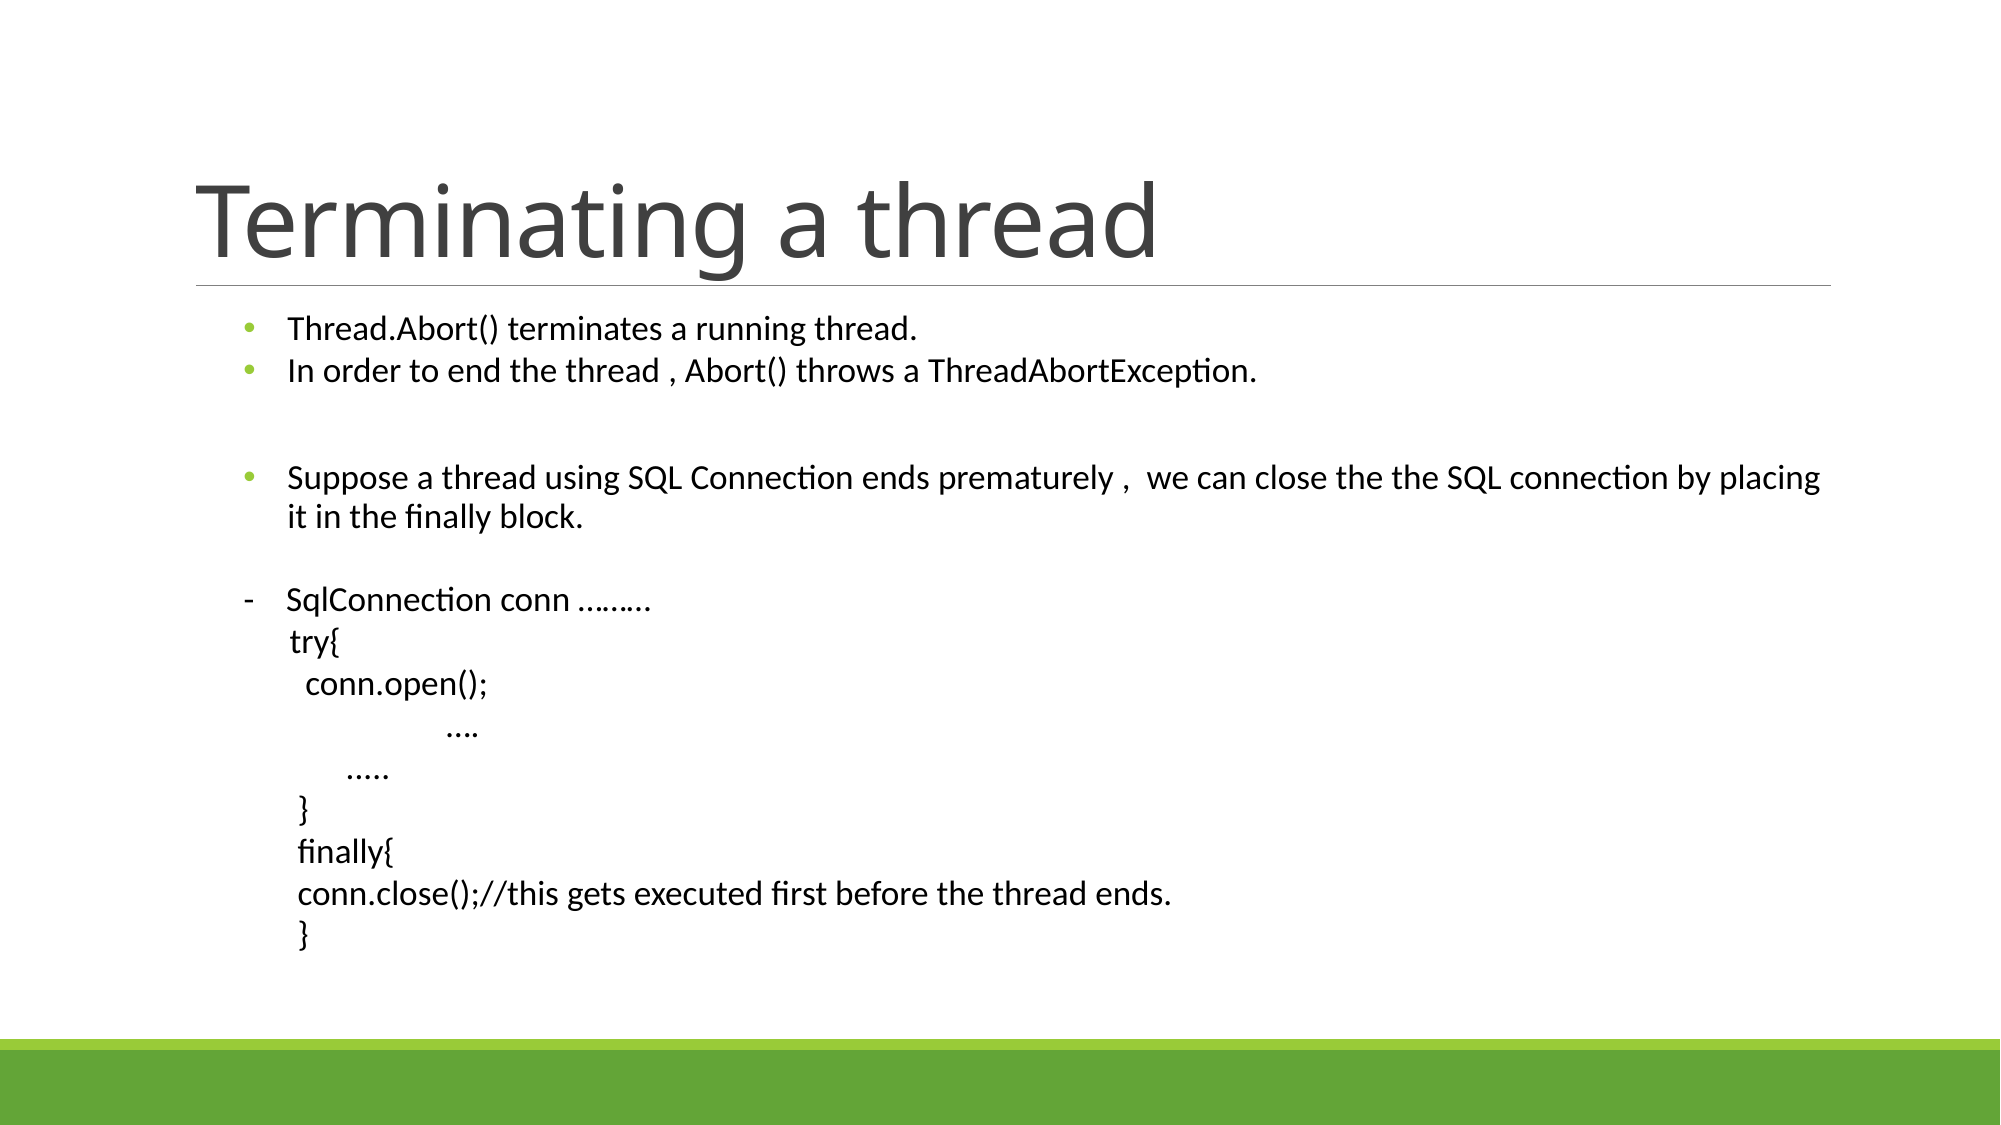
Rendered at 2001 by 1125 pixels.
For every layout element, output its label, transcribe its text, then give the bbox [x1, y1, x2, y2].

title Terminating a thread [180, 47, 1830, 285]
list Thread.Abort() terminates a running thread. In order to end the thread , Abort() throws a ThreadAbortException. Suppose a thread using SQL Connection ends prematurely , we can close the the SQL connection by placing it in the finally block. - SqlConnection conn ……… try{ conn.open(); …. ..... } finally{ conn.close();//this gets executed first before the thread ends. } [180, 302, 1830, 963]
